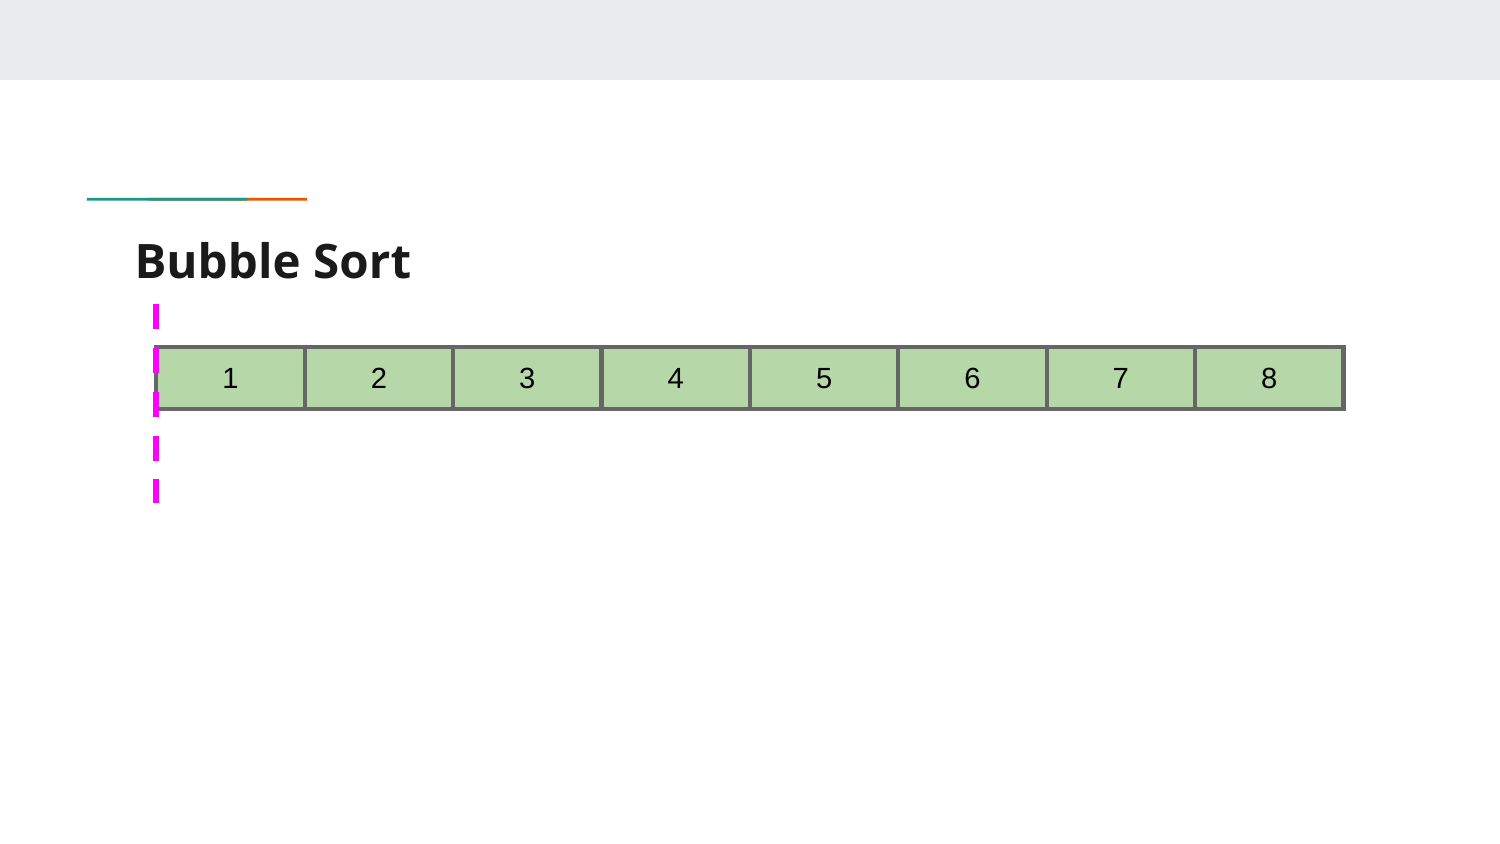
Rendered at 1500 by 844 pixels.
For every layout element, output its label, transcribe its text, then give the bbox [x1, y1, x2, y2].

table_header 2 [307, 349, 451, 407]
title Bubble Sort [119, 216, 1381, 305]
table_header 7 [1049, 349, 1193, 407]
table_header 8 [1197, 349, 1341, 407]
table_header 5 [752, 349, 896, 407]
table_header 6 [900, 349, 1045, 407]
table_header 1 [160, 349, 303, 407]
table_header 4 [604, 349, 748, 407]
table_header 3 [455, 349, 599, 407]
